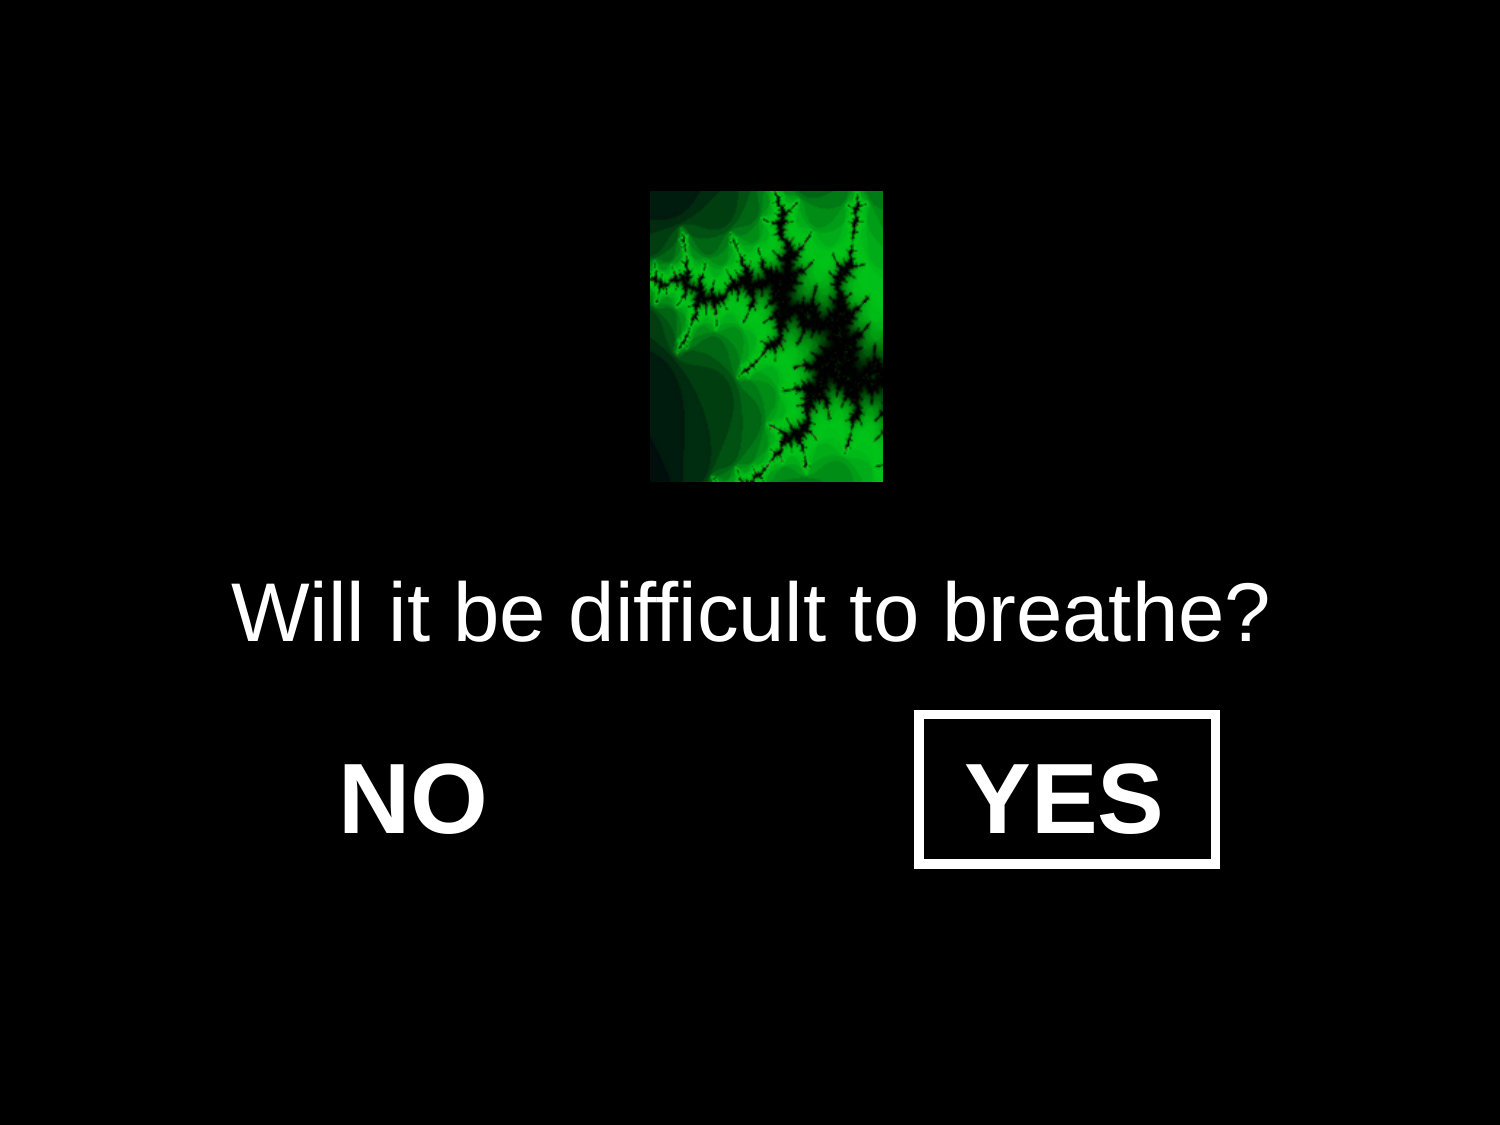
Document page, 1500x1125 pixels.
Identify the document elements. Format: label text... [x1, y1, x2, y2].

text_box Will it be difficult to breathe? NO YES [109, 551, 1394, 861]
picture [650, 191, 883, 482]
text_box [918, 713, 1217, 865]
